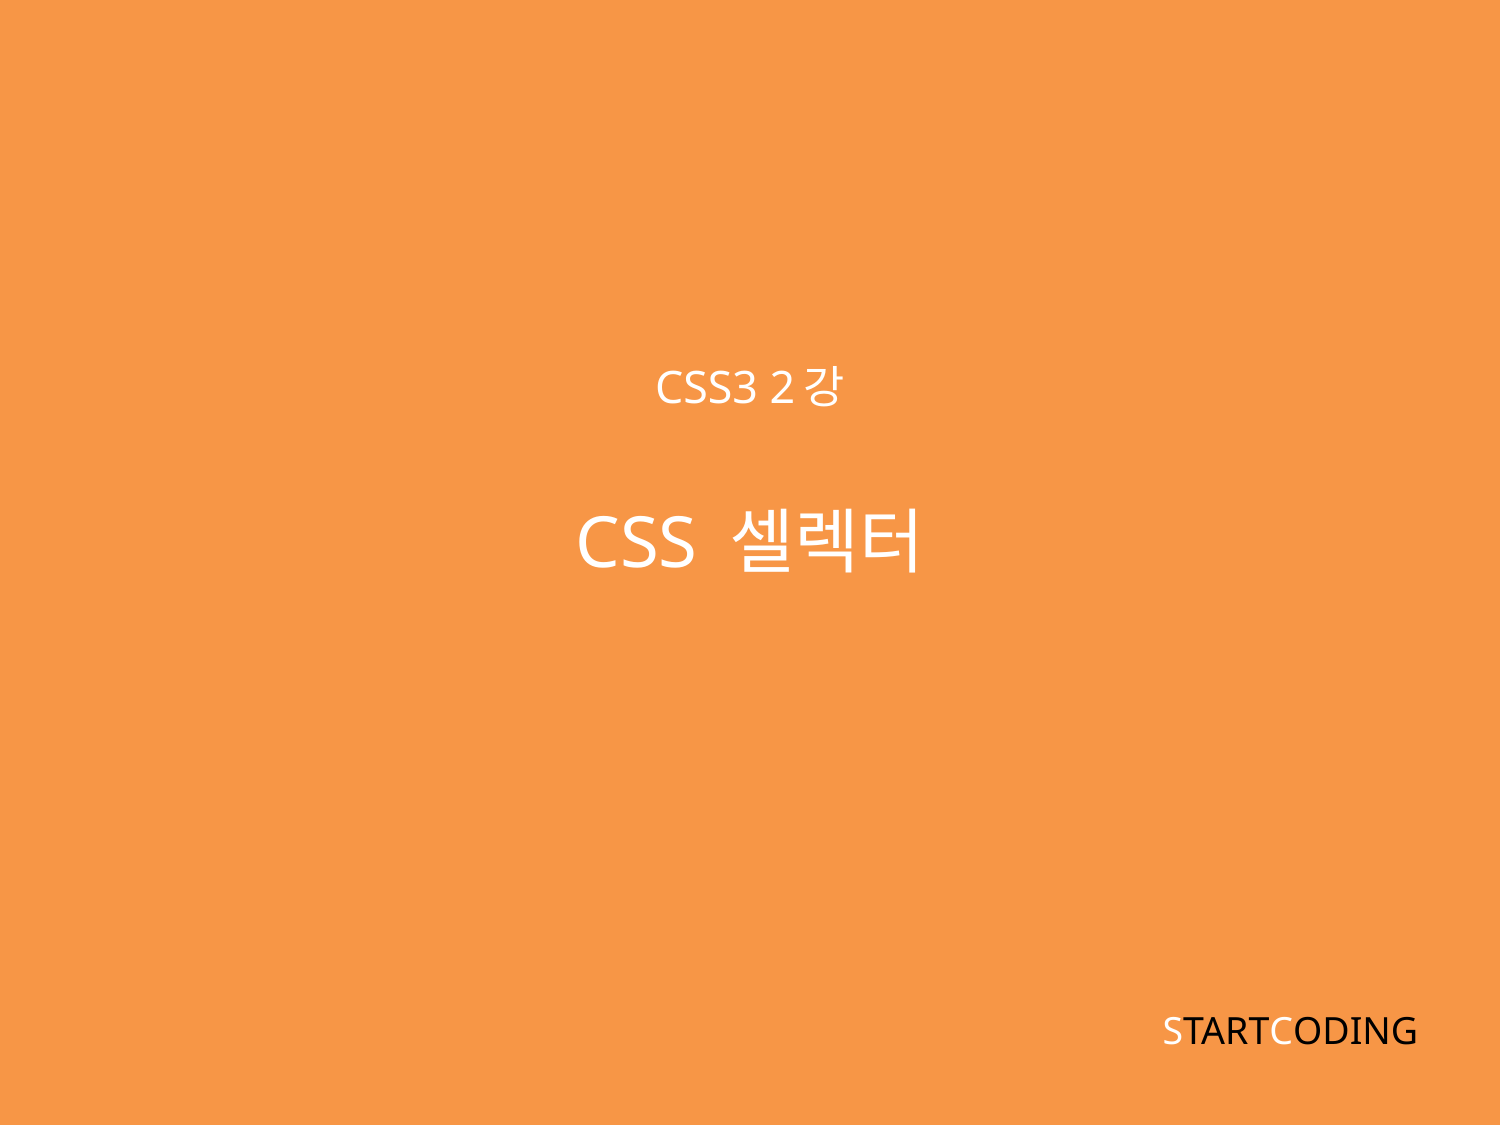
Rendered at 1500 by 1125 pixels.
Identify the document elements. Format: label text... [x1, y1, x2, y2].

text_box STARTCODING [1148, 999, 1433, 1060]
title CSS3 2강 CSS 셀렉터 [112, 349, 1388, 591]
